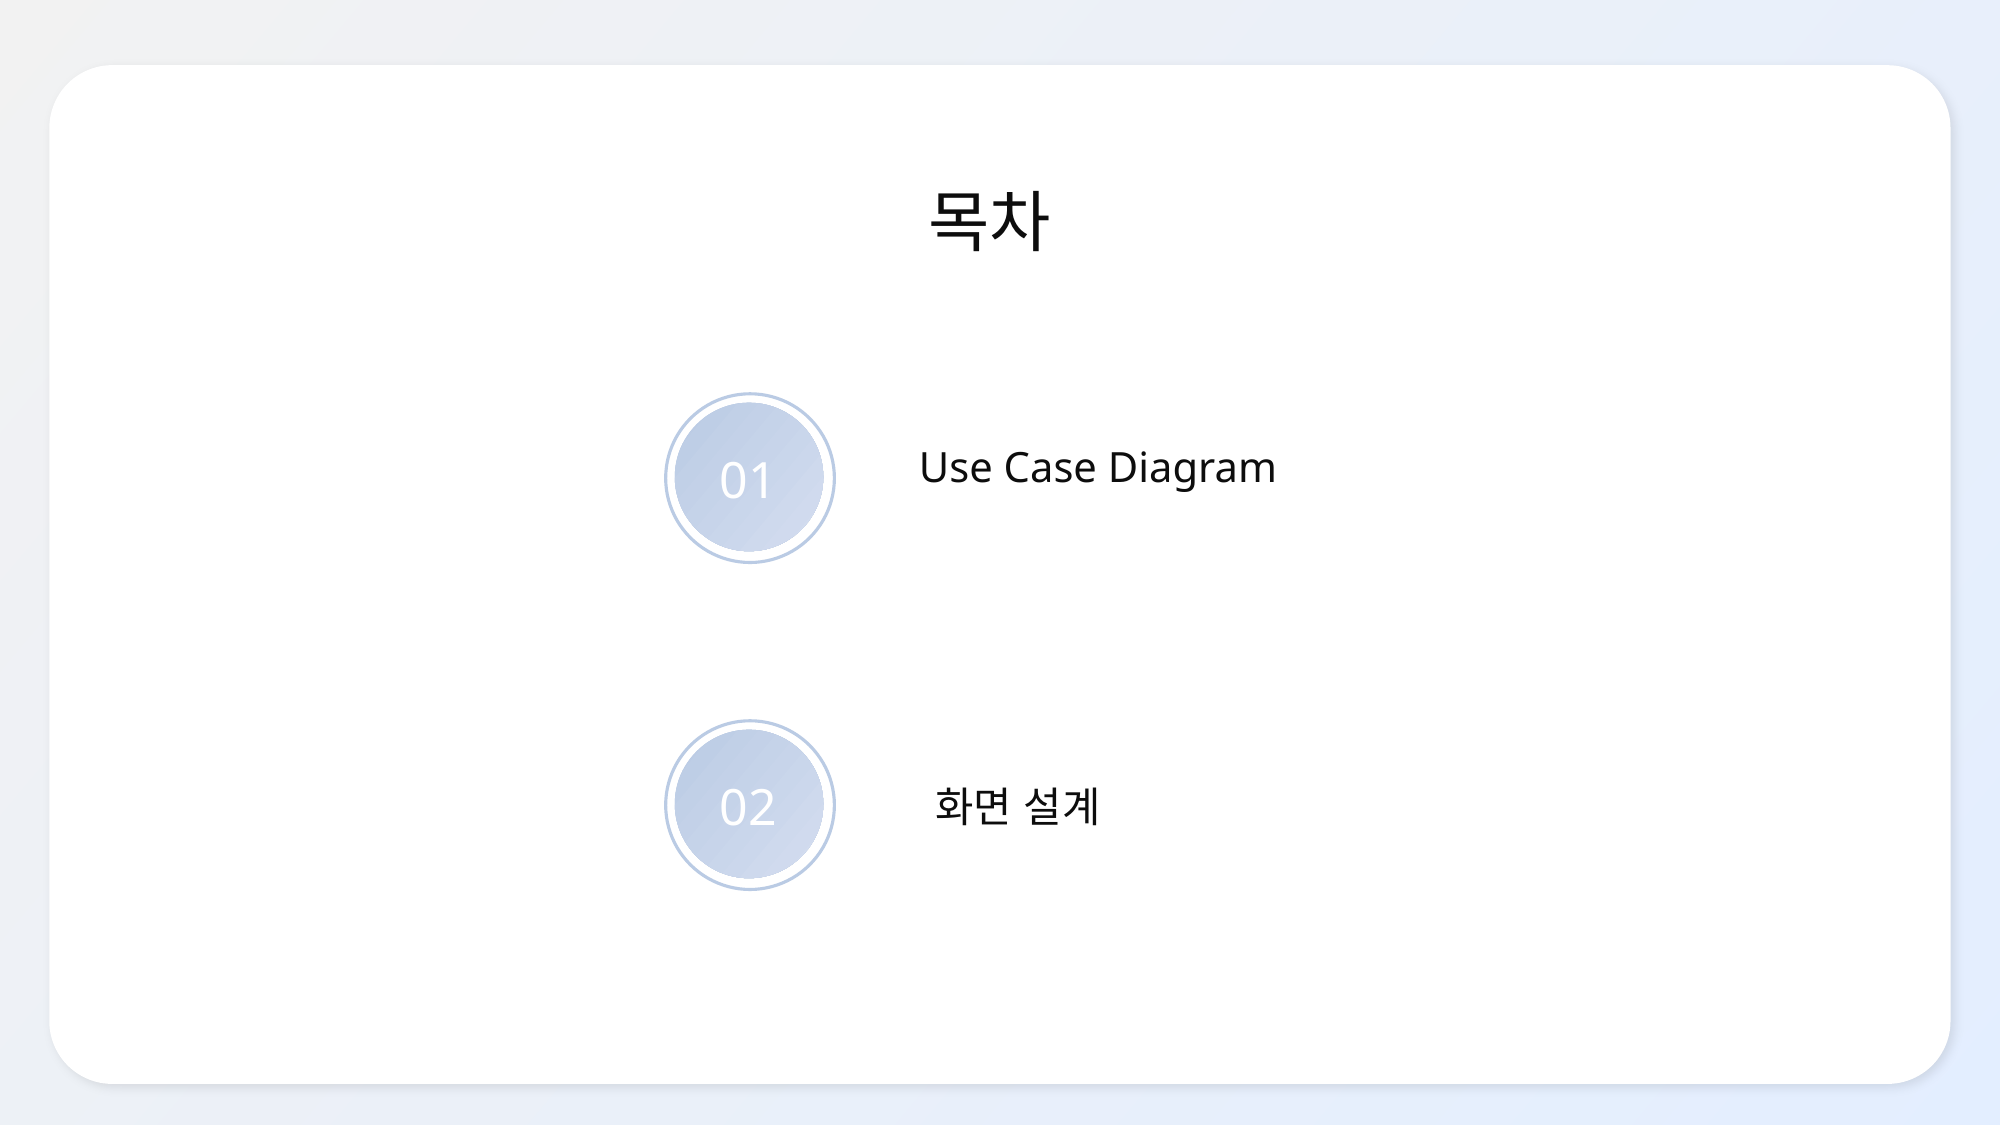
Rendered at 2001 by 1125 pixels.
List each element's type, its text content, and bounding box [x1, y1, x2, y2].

text_box [48, 64, 1952, 1085]
text_box 화면 설계 [920, 773, 1200, 839]
text_box 목차 [913, 172, 1307, 267]
text_box Use Case Diagram [904, 433, 1357, 499]
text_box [665, 393, 835, 563]
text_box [665, 720, 835, 890]
